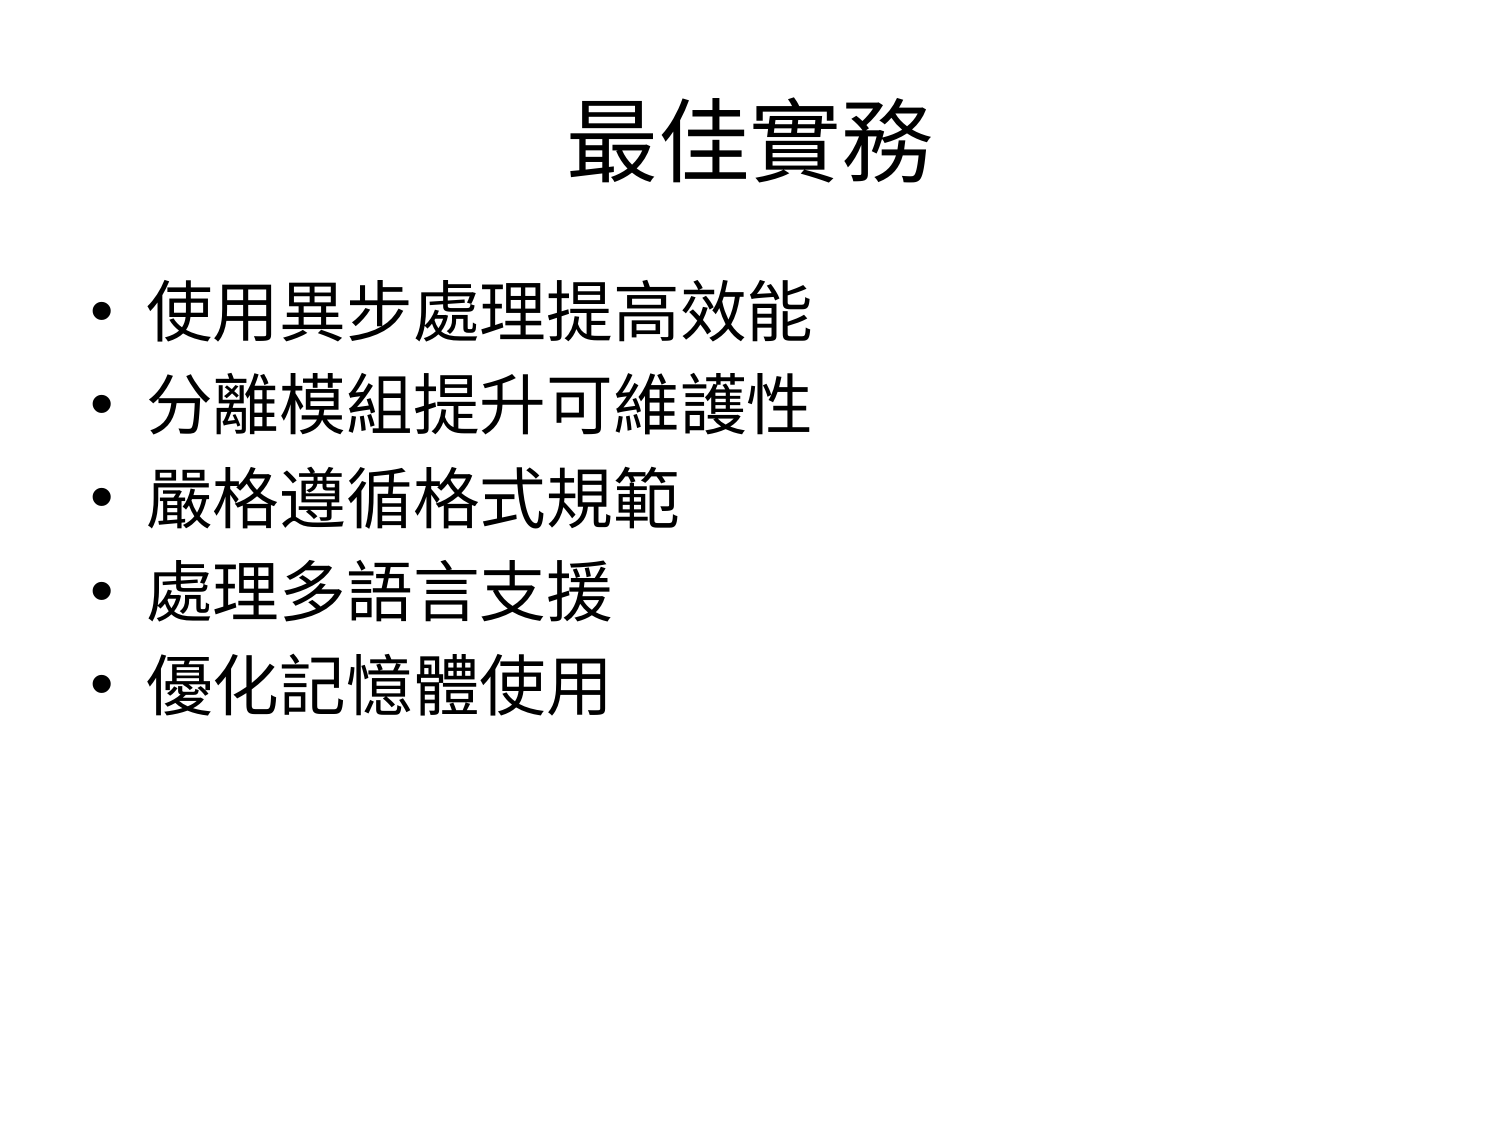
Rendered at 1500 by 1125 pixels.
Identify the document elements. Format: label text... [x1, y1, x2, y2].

list 使用異步處理提高效能 分離模組提升可維護性 嚴格遵循格式規範 處理多語言支援 優化記憶體使用 [75, 262, 1425, 1005]
title 最佳實務 [75, 45, 1425, 233]
